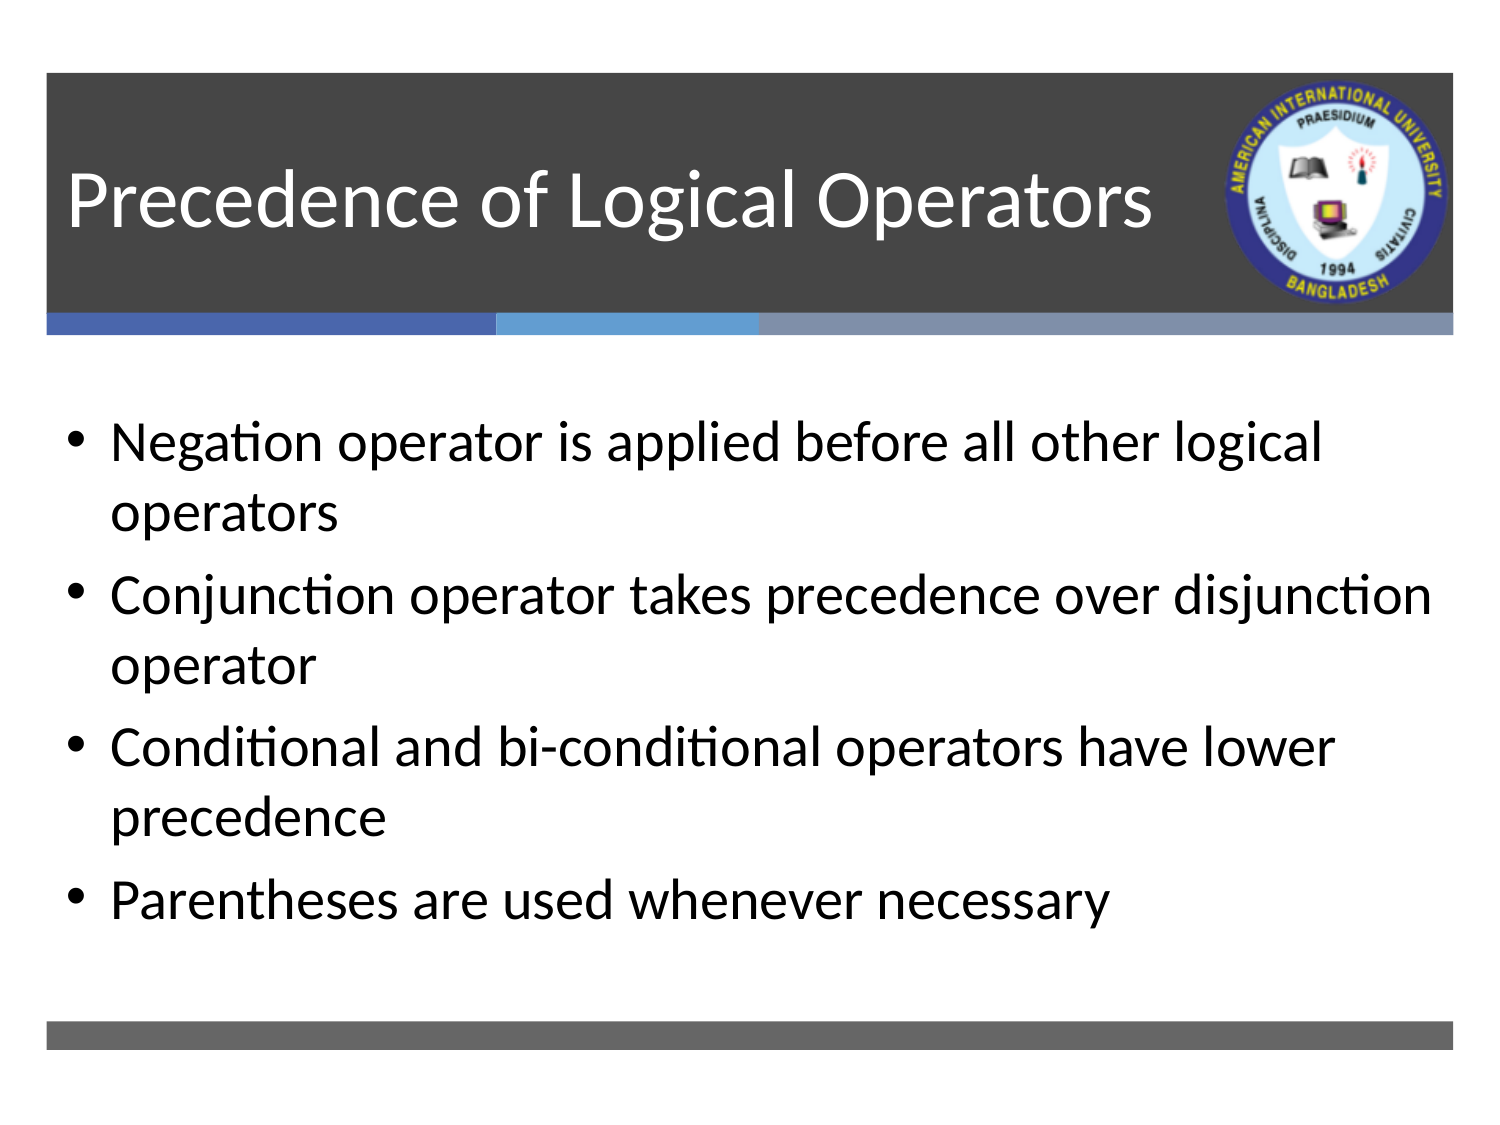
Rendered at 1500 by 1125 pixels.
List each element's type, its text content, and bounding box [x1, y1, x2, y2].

text_box Negation operator is applied before all other logical operators Conjunction operator takes precedence over disjunction operator Conditional and bi-conditional operators have lower precedence Parentheses are used whenever necessary [51, 395, 1465, 939]
picture [1220, 75, 1454, 310]
title Precedence of Logical Operators [51, 73, 1333, 253]
